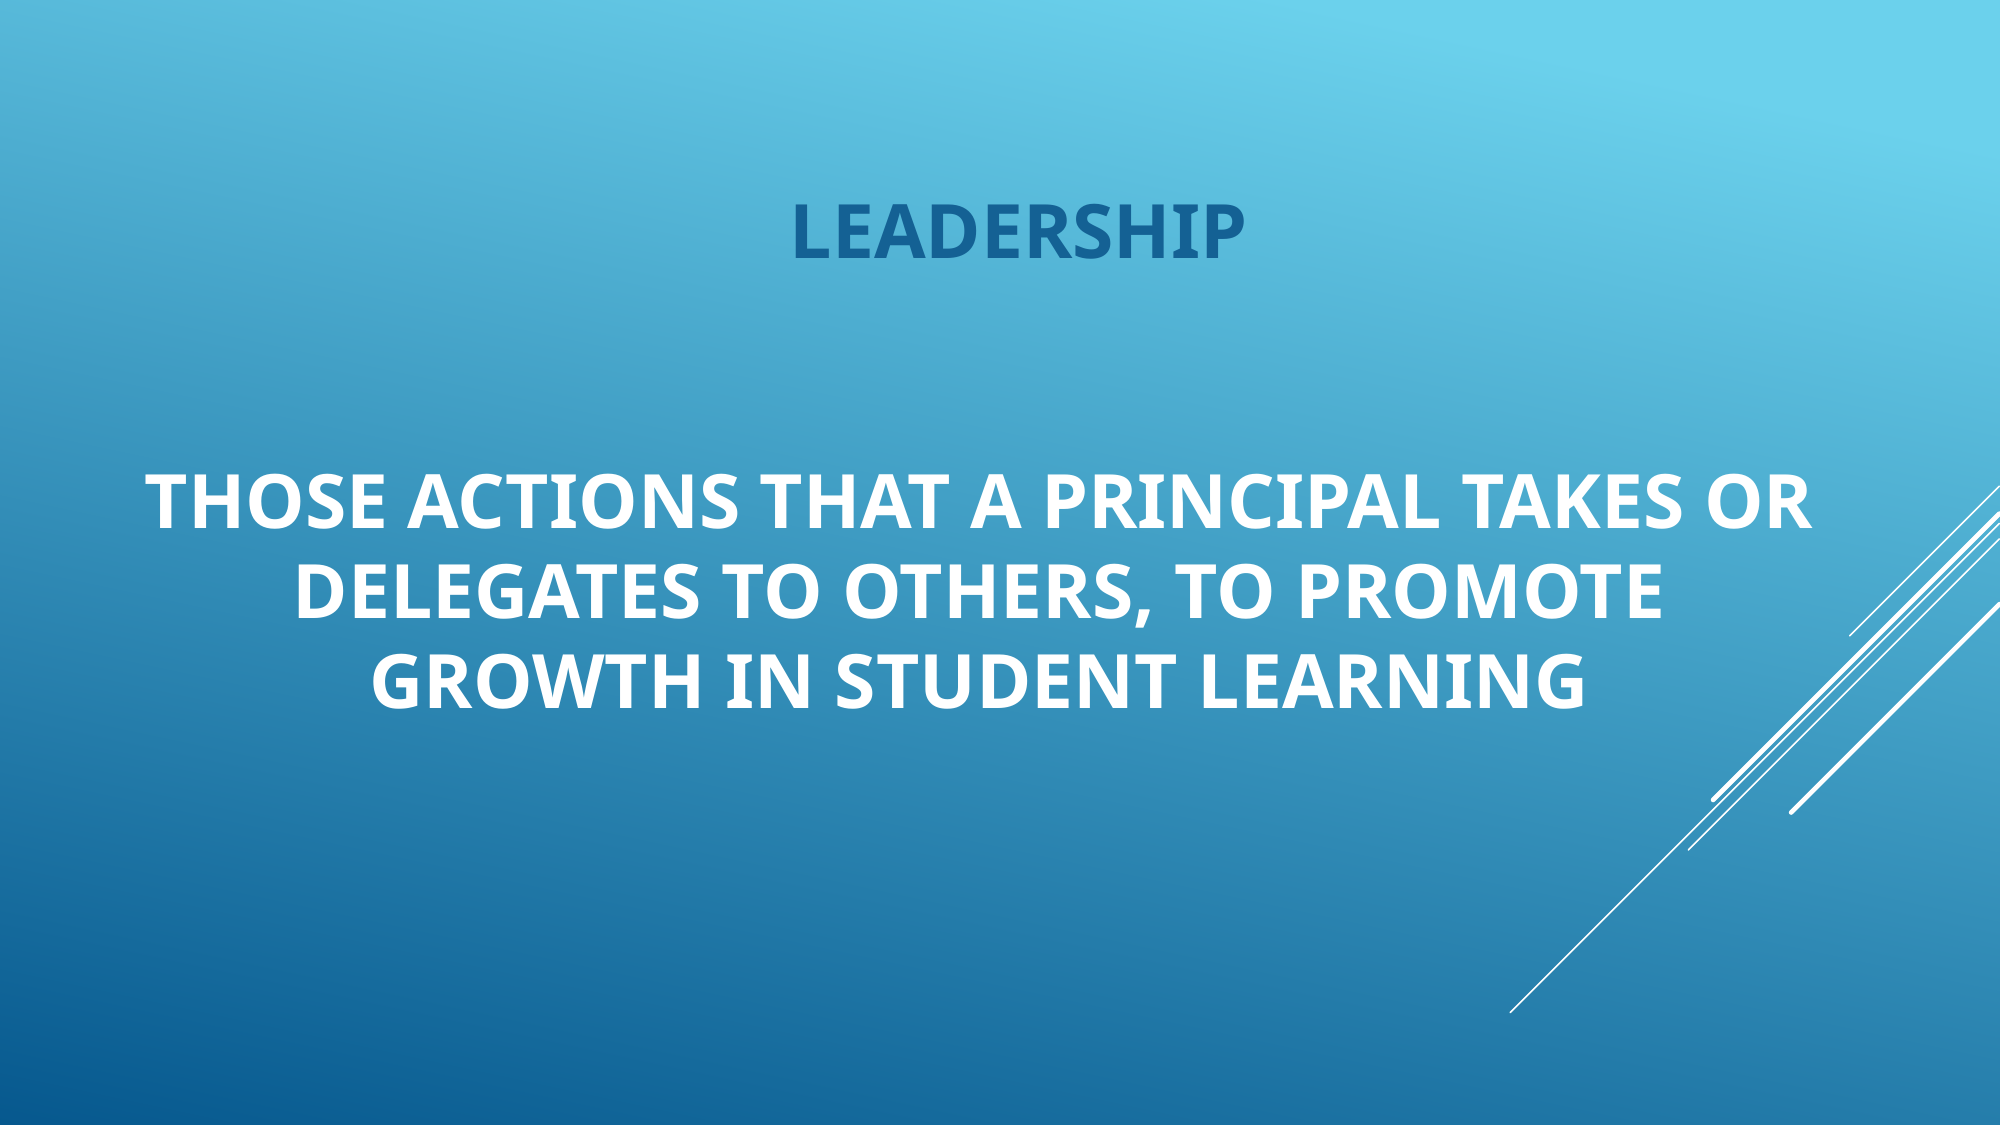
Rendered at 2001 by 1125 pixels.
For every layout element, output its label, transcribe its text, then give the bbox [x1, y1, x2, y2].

title LEADERSHIP THOSE ACTIONS THAT A PRINCIPAL TAKES OR DELEGATES TO OTHERS, TO PROMOTE GROWTH IN STUDENT LEARNING [112, 13, 1847, 984]
